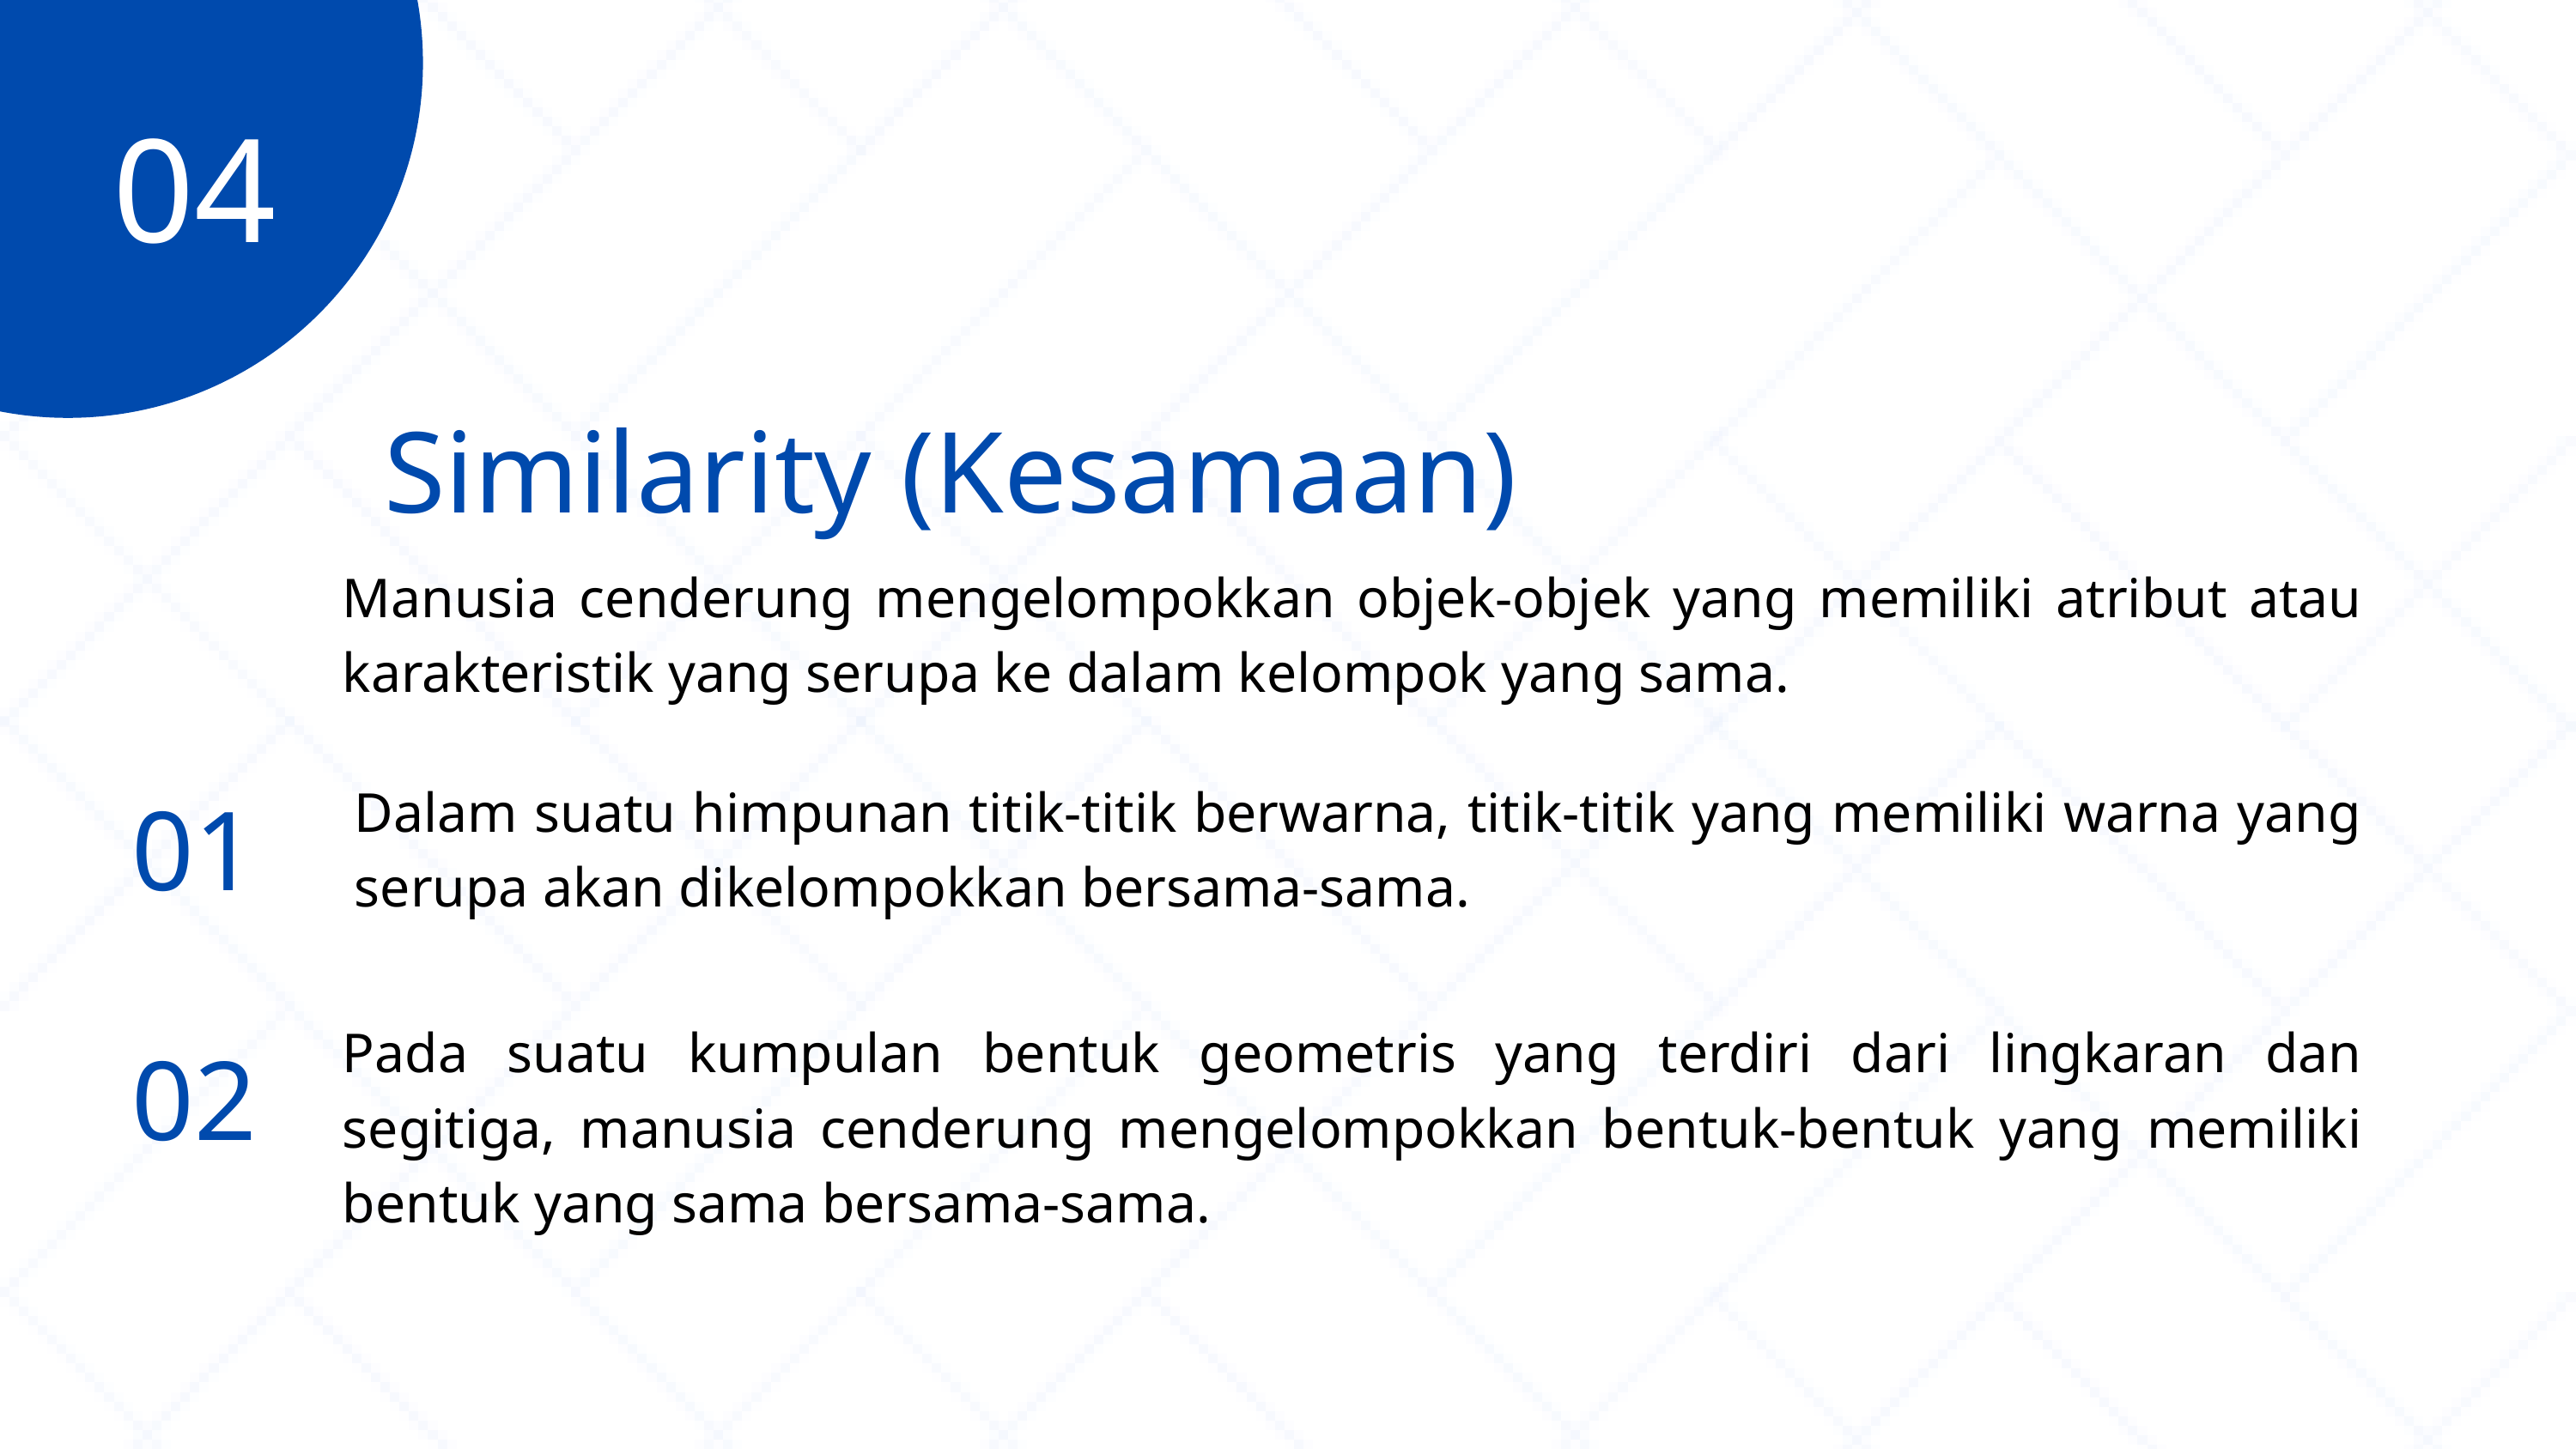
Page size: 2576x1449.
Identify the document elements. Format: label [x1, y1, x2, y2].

text_box [0, 0, 2576, 1449]
text_box [0, 0, 423, 418]
